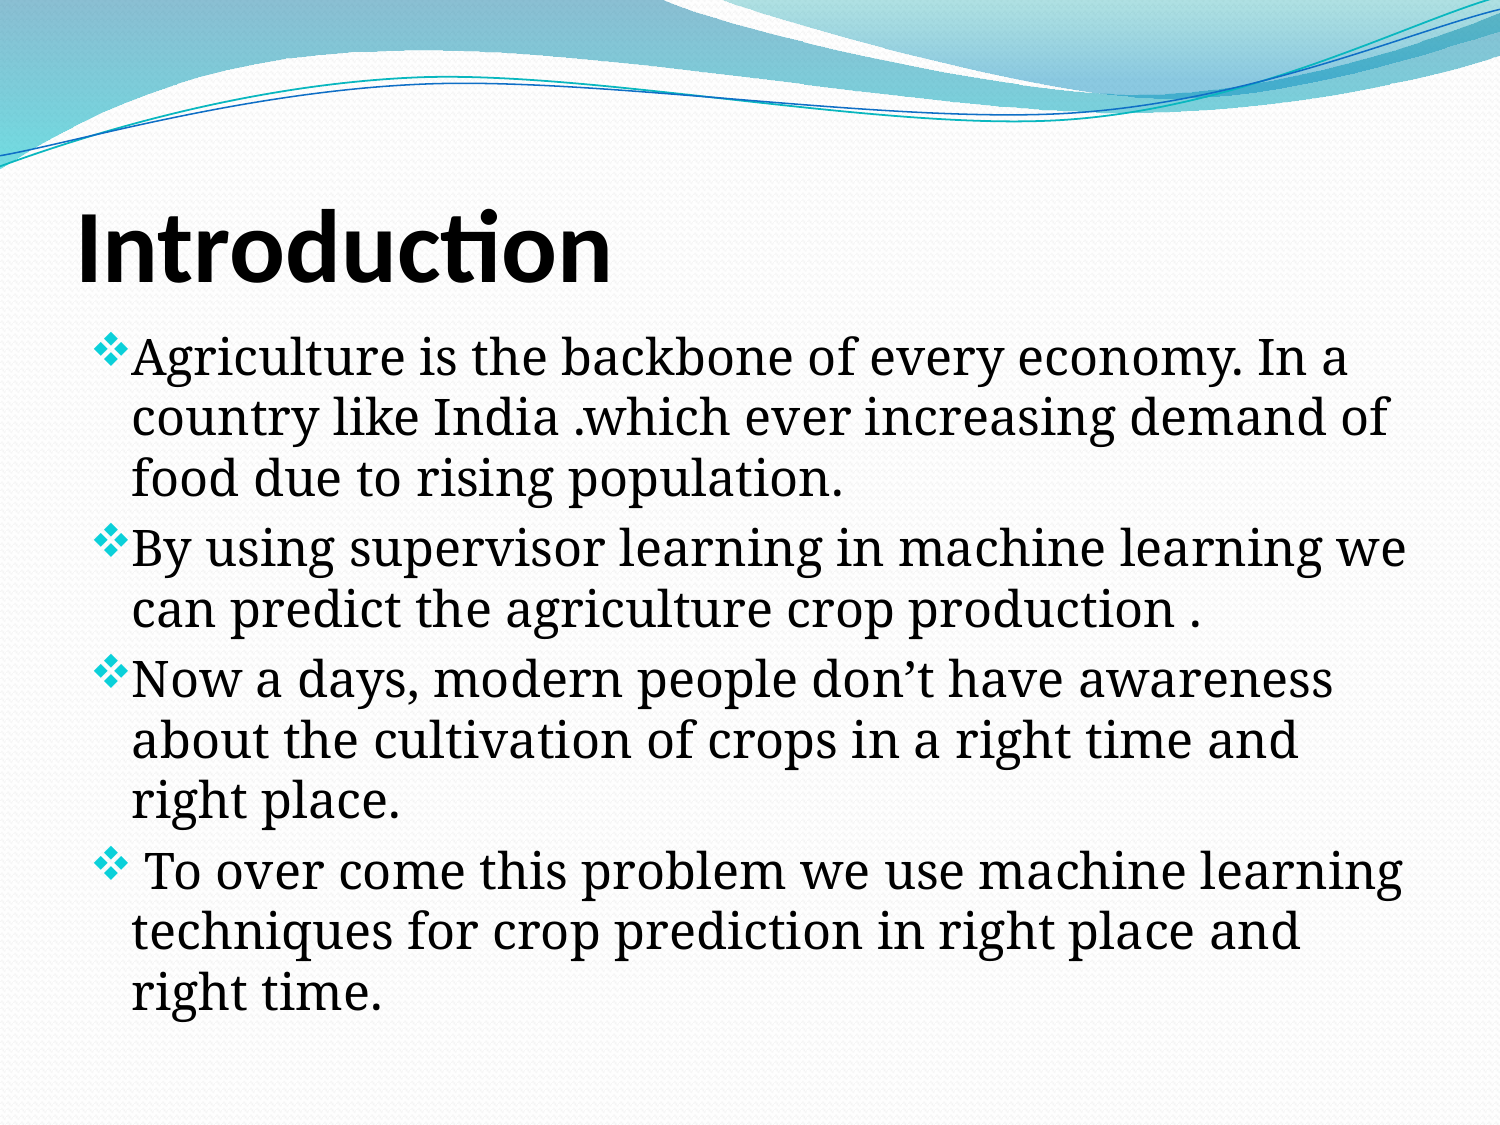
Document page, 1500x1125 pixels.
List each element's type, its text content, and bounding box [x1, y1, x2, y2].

title Introduction [75, 115, 1425, 303]
list Agriculture is the backbone of every economy. In a country like India .which ever increasing demand of food due to rising population. By using supervisor learning in machine learning we can predict the agriculture crop production . Now a days, modern people don’t have awareness about the cultivation of crops in a right time and right place. To over come this problem we use machine learning techniques for crop prediction in right place and right time. [75, 317, 1425, 1038]
